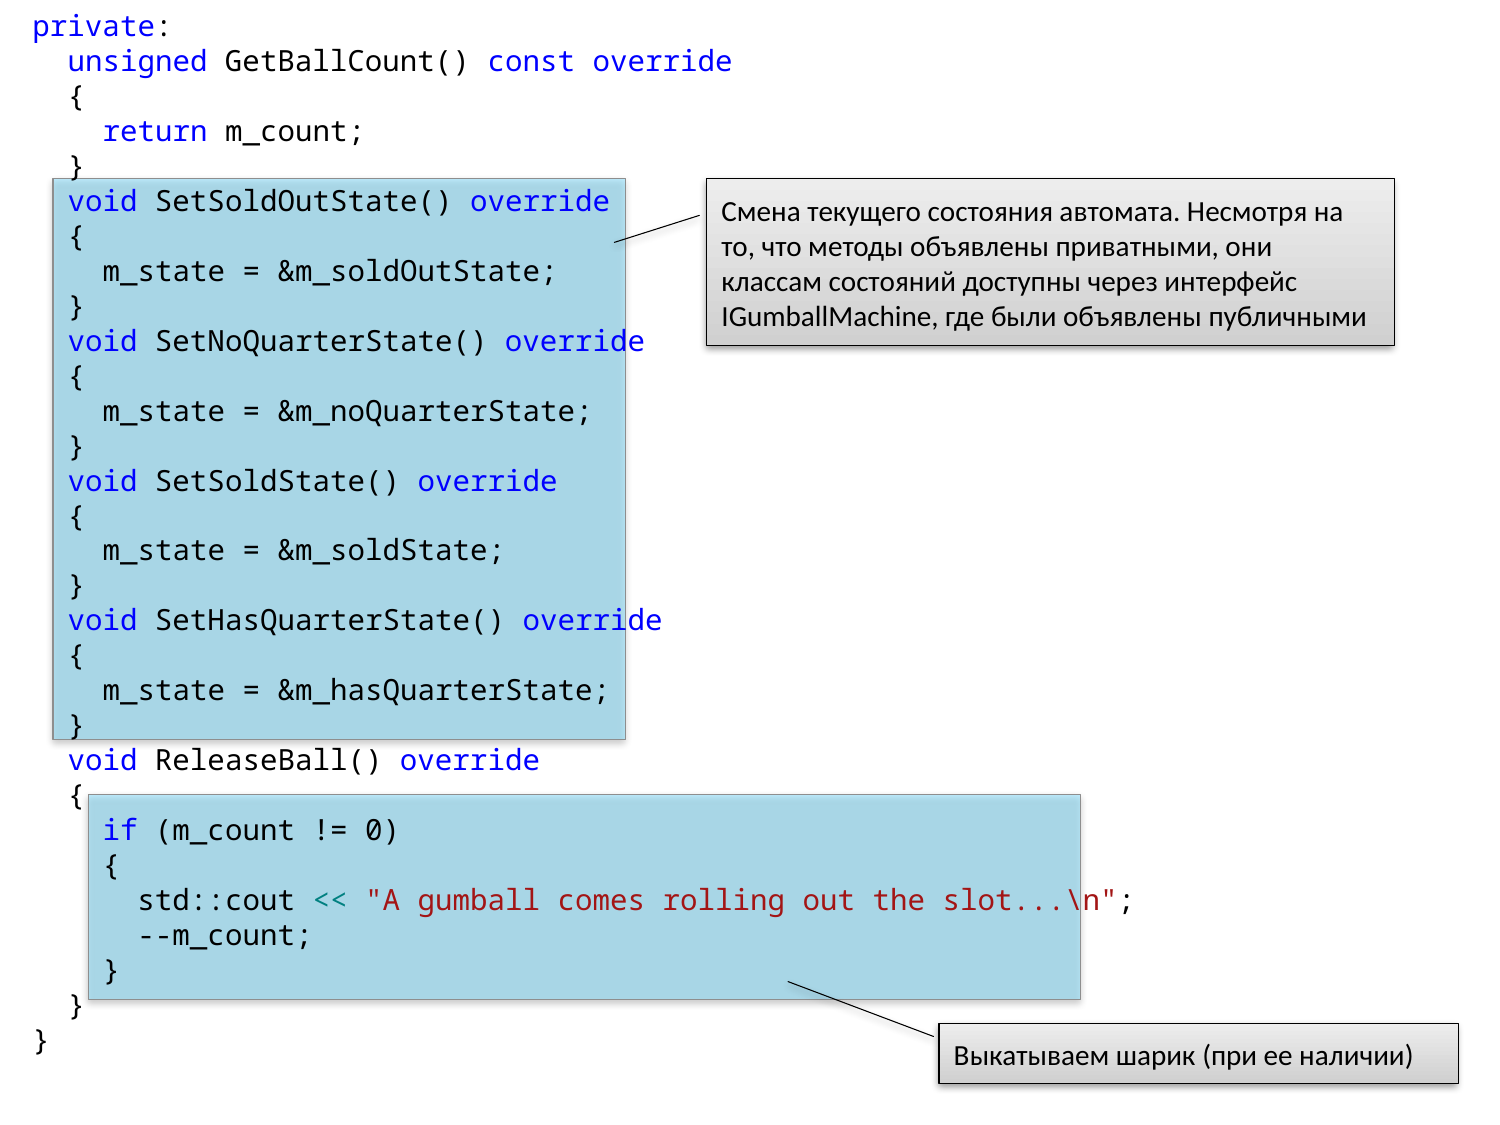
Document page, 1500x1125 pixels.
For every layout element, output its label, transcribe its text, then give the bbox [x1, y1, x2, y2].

text_box Смена текущего состояния автомата. Несмотря на то, что методы объявлены приватными, они классам состояний доступны через интерфейс IGumballMachine, где были объявлены публичными [706, 178, 1395, 346]
text_box private: unsigned GetBallCount() const override { return m_count; } void SetSoldOutState() override { m_state = &m_soldOutState; } void SetNoQuarterState() override { m_state = &m_noQuarterState; } void SetSoldState() override { m_state = &m_soldState; } void SetHasQuarterState() override { m_state = &m_hasQuarterState; } void ReleaseBall() override { if (m_count != 0) { std::cout << "A gumball comes rolling out the slot...\n"; --m_count; } } } [17, 0, 1400, 1064]
text_box Выкатываем шарик (при ее наличии) [938, 1023, 1459, 1084]
